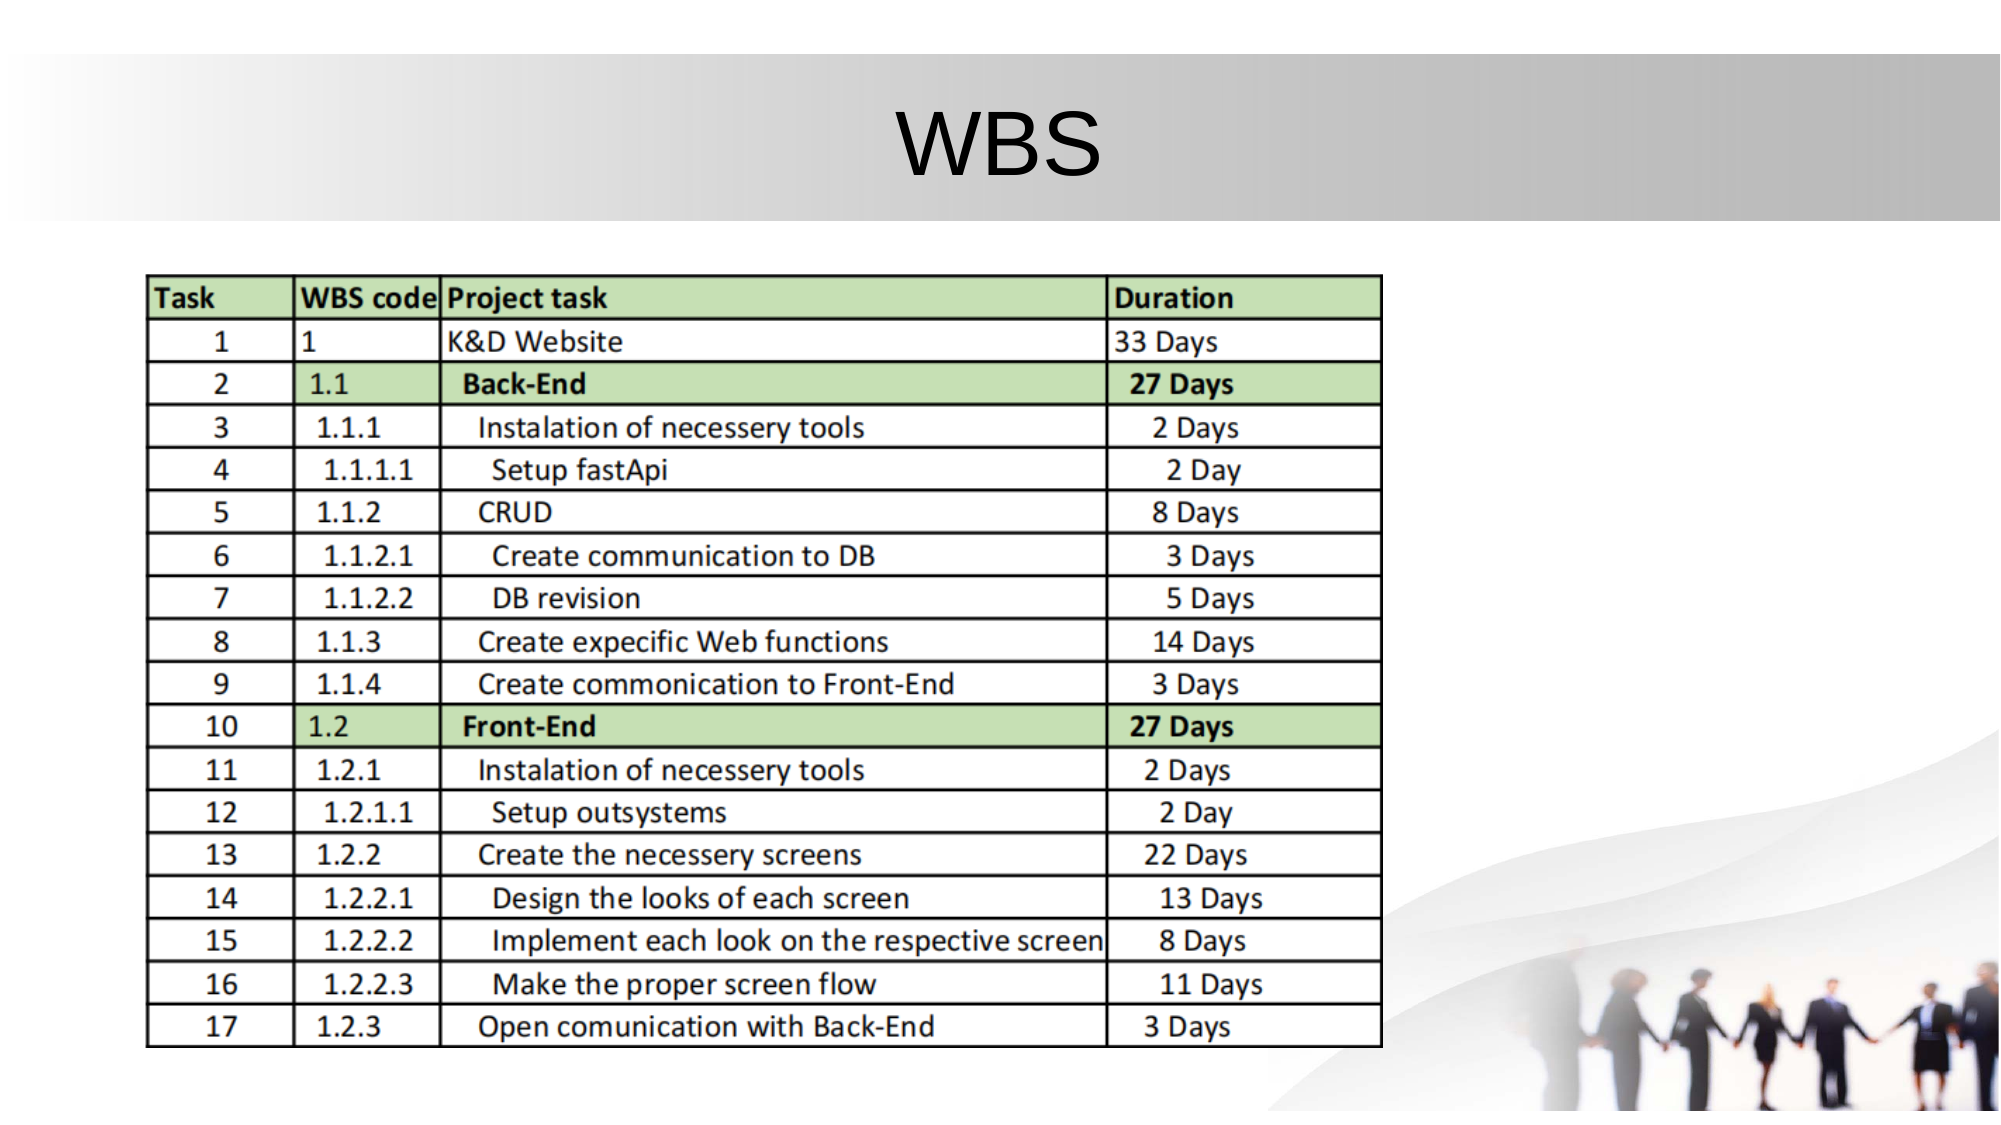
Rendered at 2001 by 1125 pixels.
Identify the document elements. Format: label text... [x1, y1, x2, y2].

title WBS [99, 44, 1901, 233]
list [142, 273, 1383, 1048]
picture [1268, 728, 1999, 1111]
